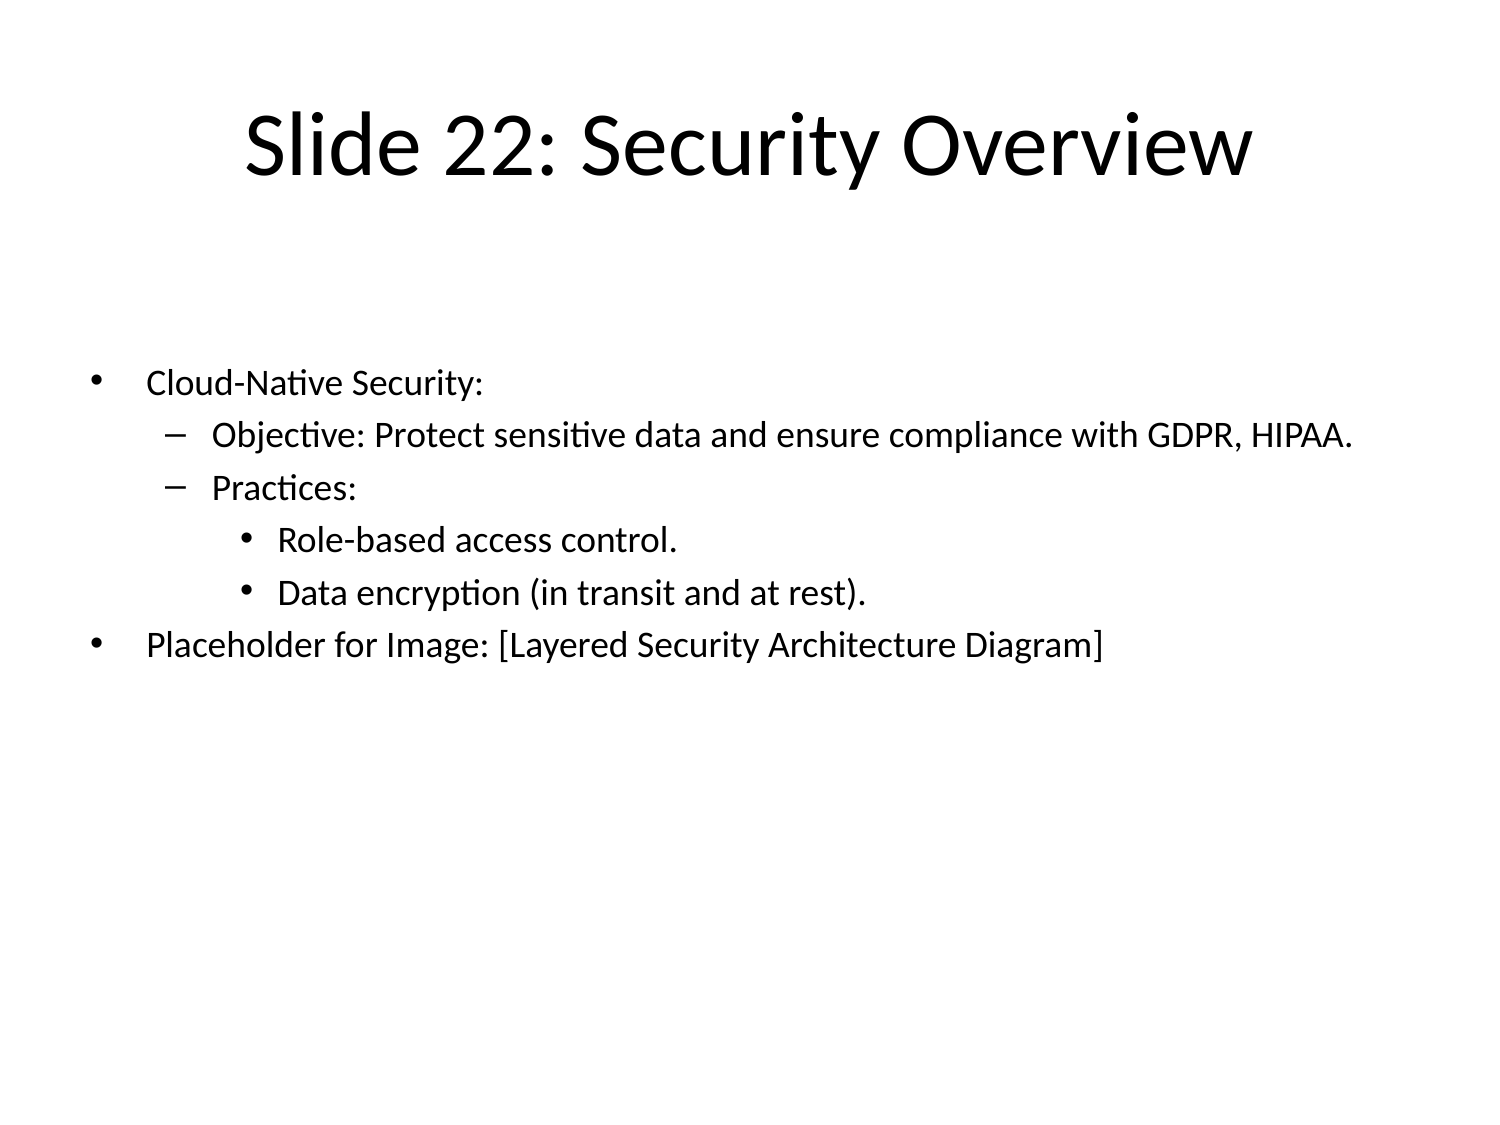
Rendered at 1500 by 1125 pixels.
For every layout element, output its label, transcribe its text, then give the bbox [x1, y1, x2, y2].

title Slide 22: Security Overview [75, 45, 1425, 233]
list Cloud-Native Security: Objective: Protect sensitive data and ensure compliance with GDPR, HIPAA. Practices: Role-based access control. Data encryption (in transit and at rest). Placeholder for Image: [Layered Security Architecture Diagram] [75, 262, 1425, 1005]
